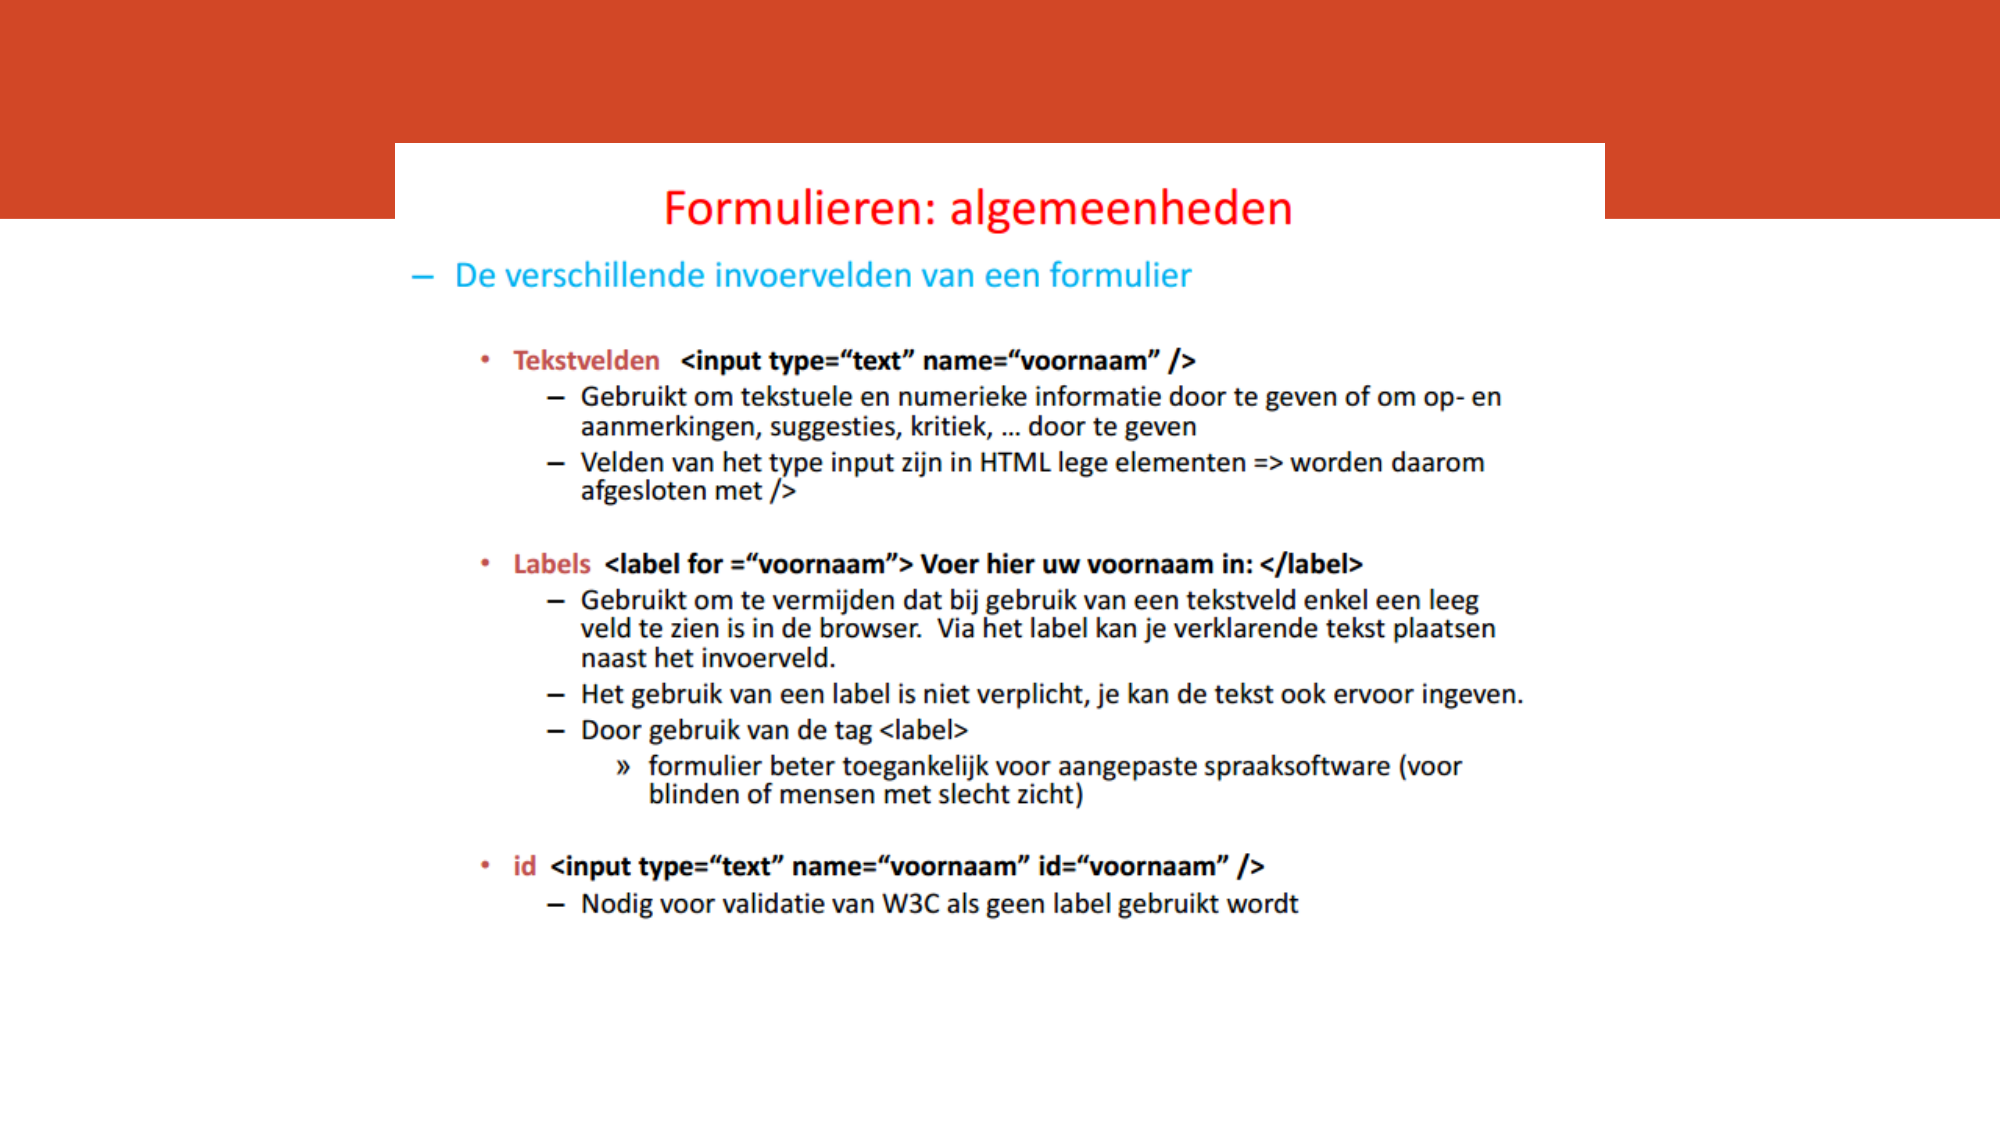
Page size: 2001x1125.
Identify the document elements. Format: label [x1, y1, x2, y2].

picture [395, 143, 1605, 982]
